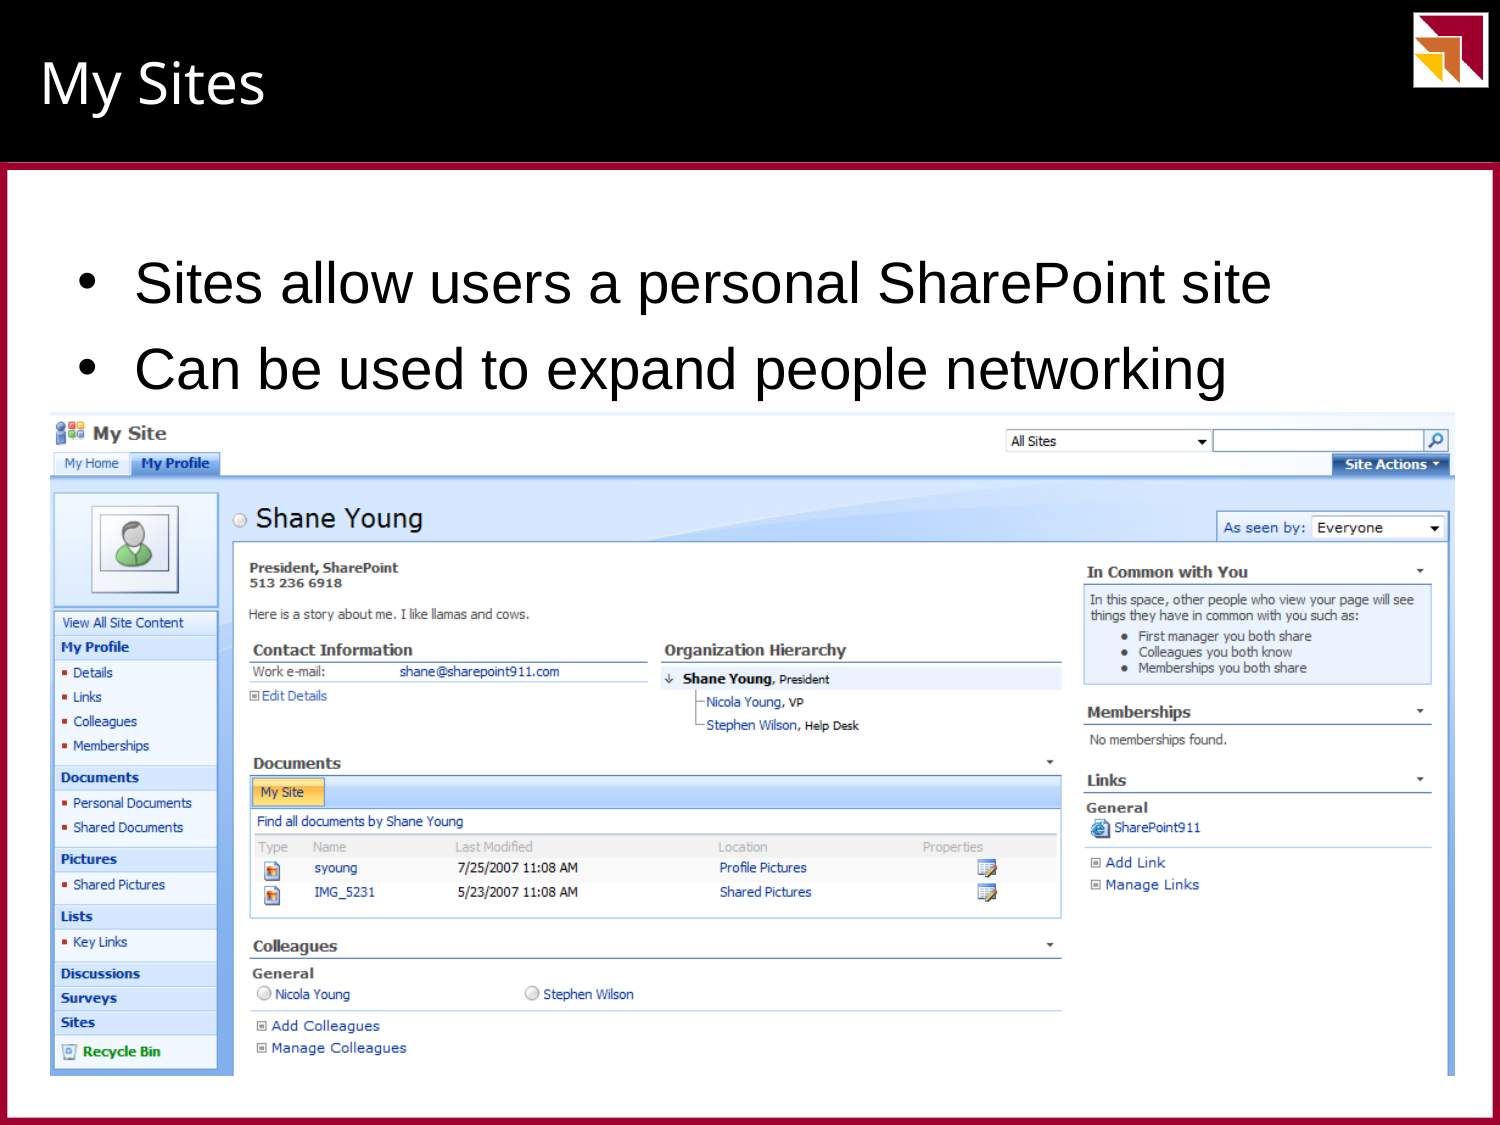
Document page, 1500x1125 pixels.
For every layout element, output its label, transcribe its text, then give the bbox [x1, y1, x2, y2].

title My Sites [24, 0, 1400, 163]
picture [49, 412, 1455, 1077]
list Sites allow users a personal SharePoint site Can be used to expand people networking [62, 237, 1438, 410]
picture [1414, 13, 1488, 87]
